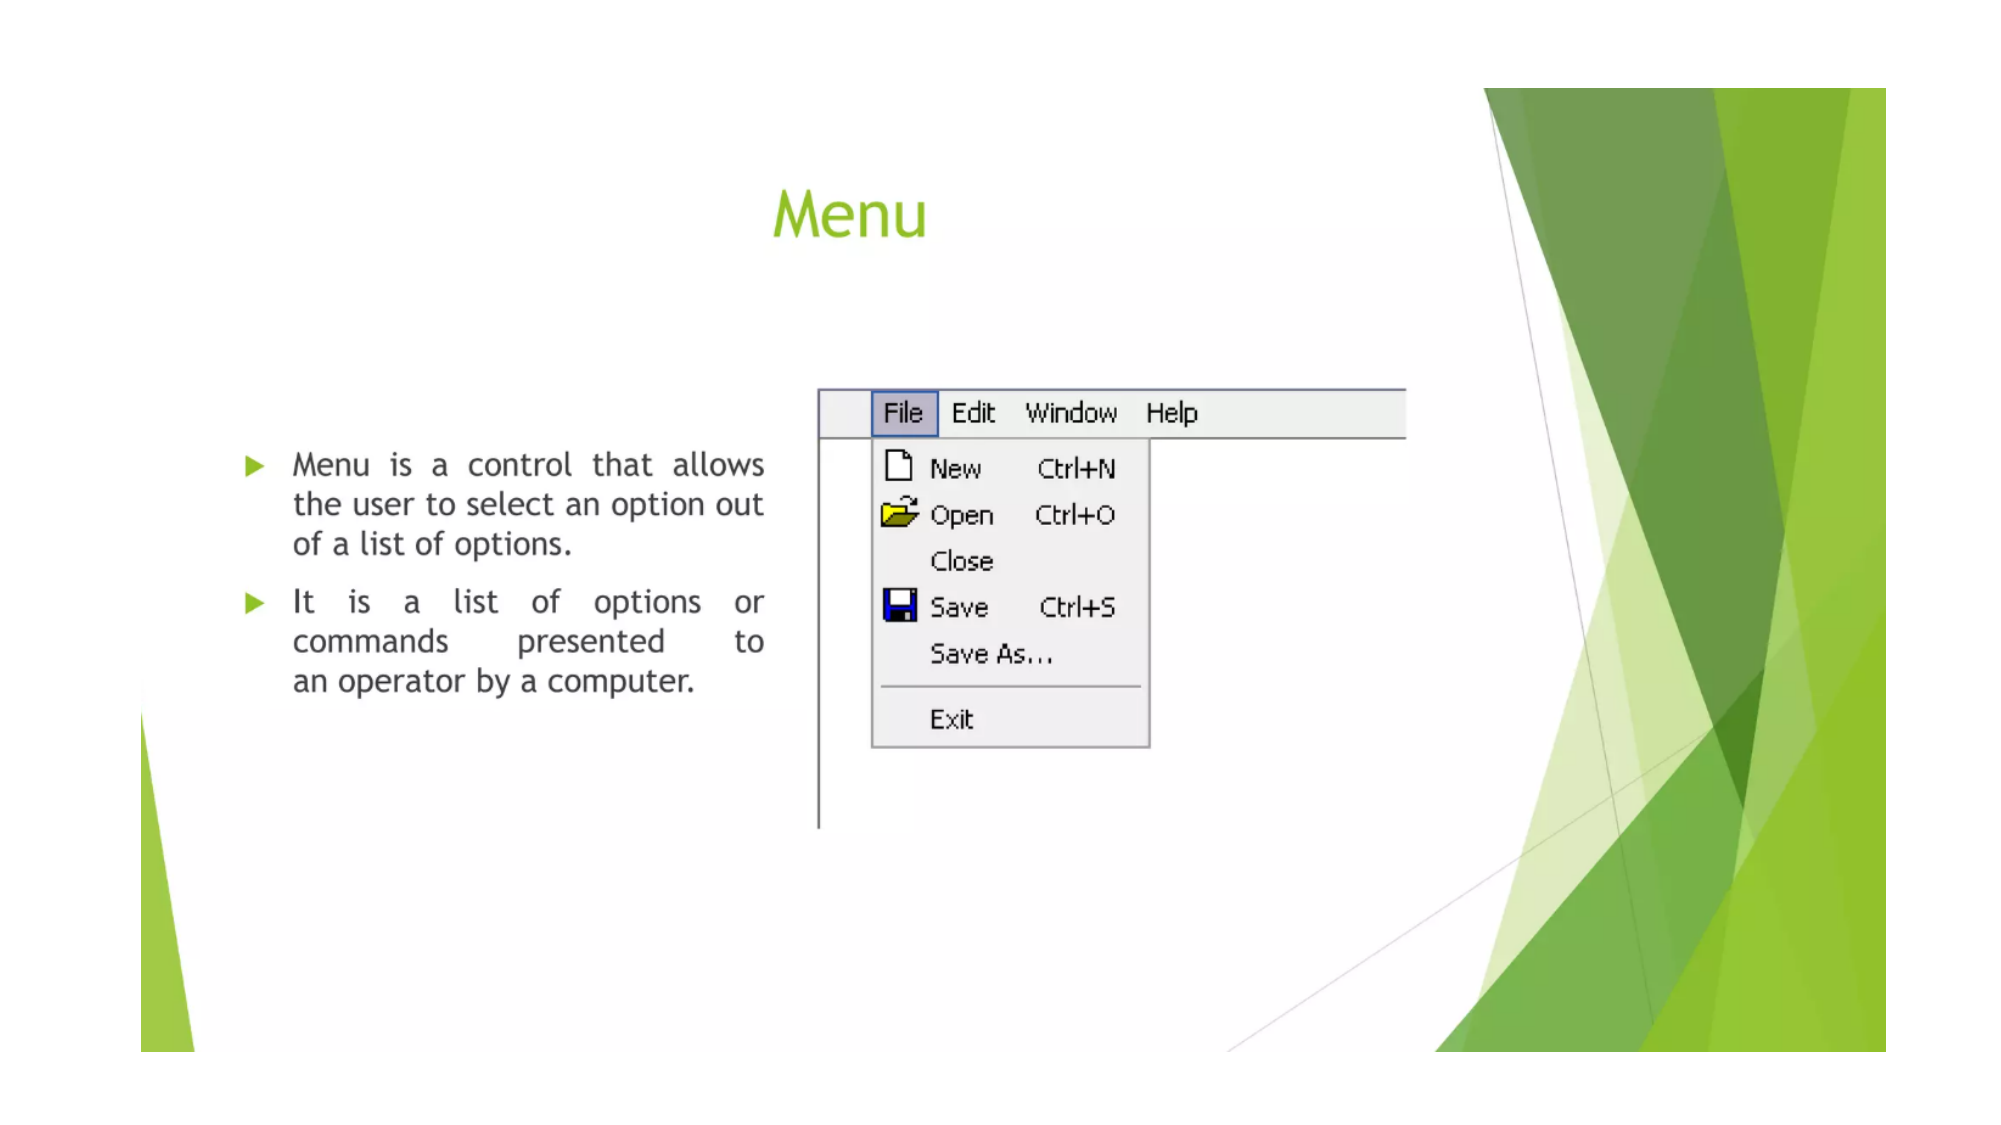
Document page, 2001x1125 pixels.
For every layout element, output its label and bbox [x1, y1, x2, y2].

picture [141, 88, 1886, 1052]
